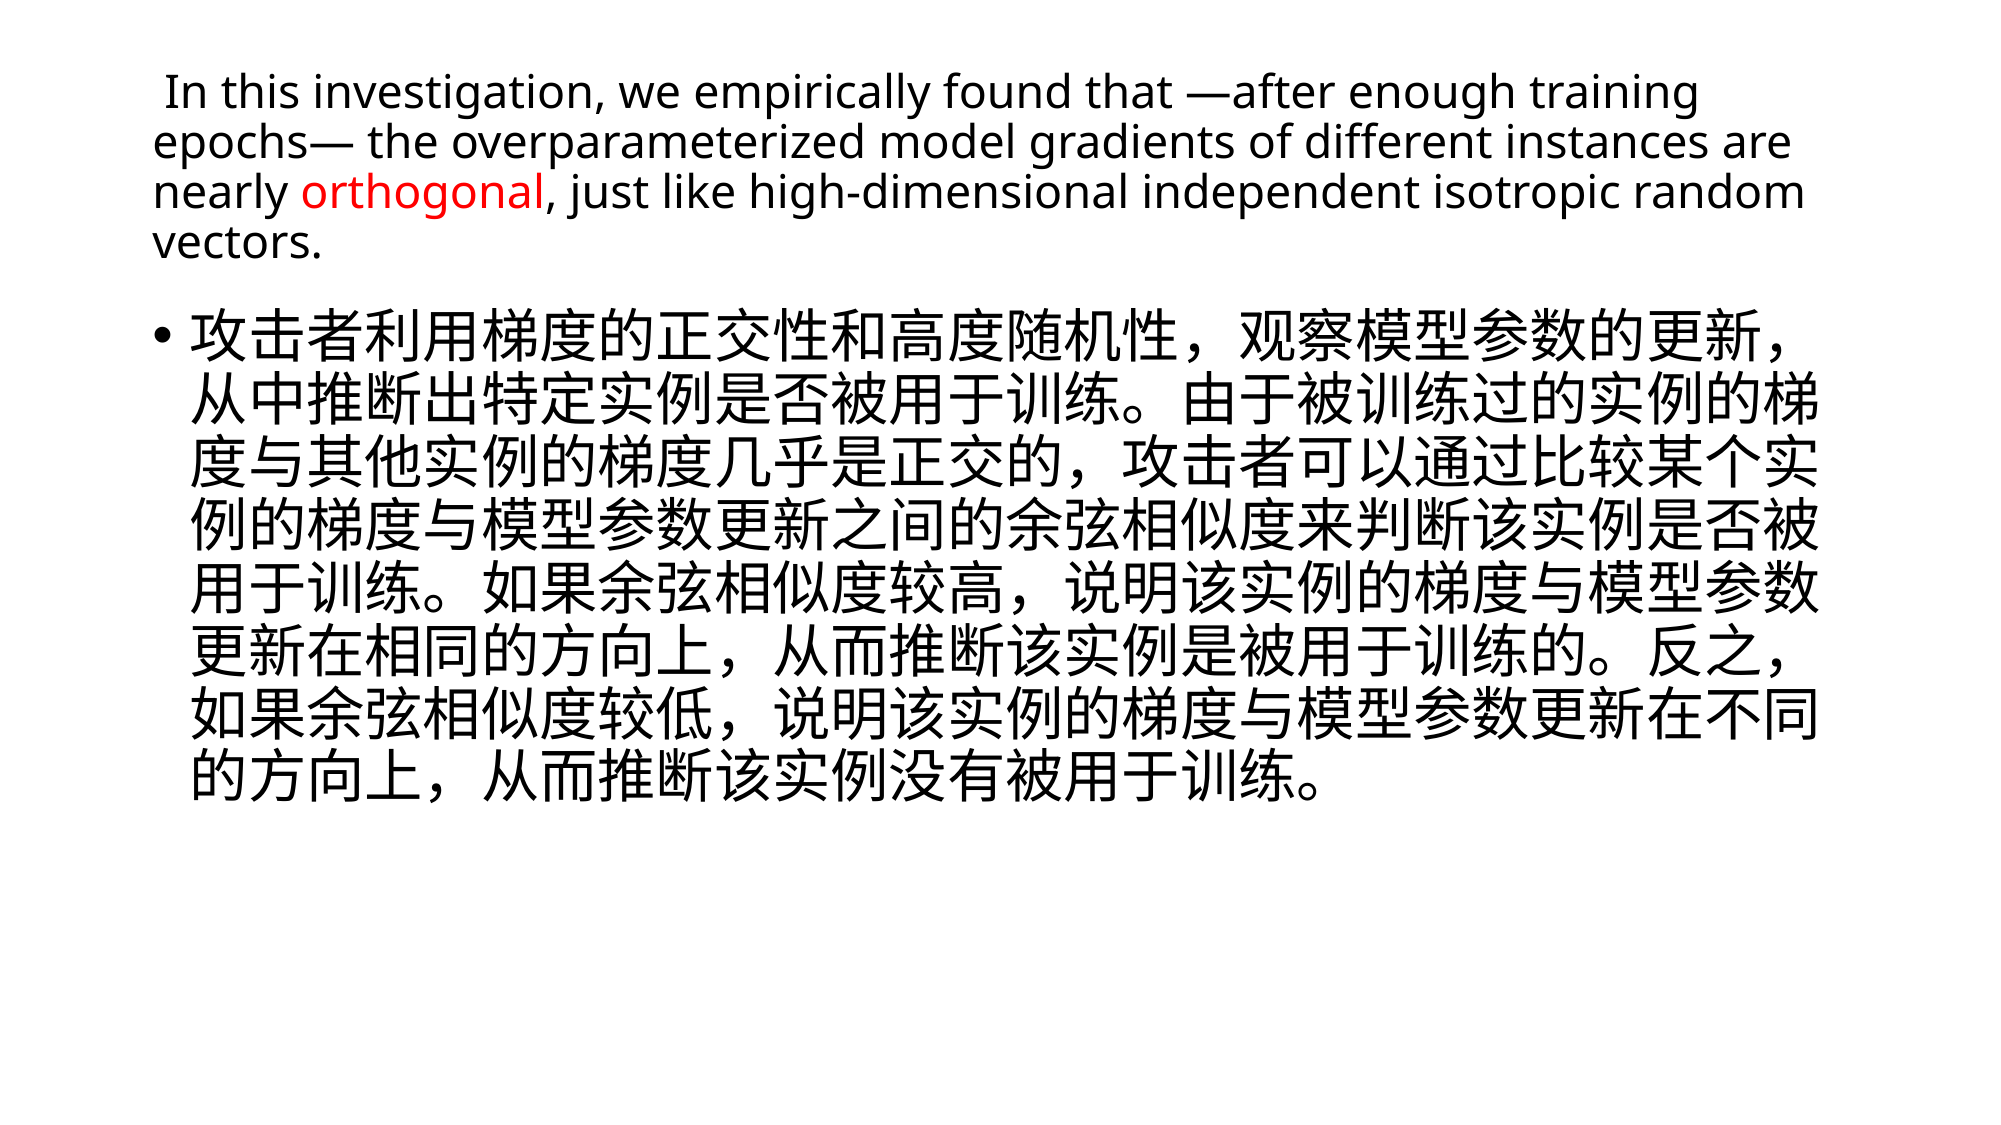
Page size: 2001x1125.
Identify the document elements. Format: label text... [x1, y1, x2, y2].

list 攻击者利用梯度的正交性和高度随机性，观察模型参数的更新，从中推断出特定实例是否被用于训练。由于被训练过的实例的梯度与其他实例的梯度几乎是正交的，攻击者可以通过比较某个实例的梯度与模型参数更新之间的余弦相似度来判断该实例是否被用于训练。如果余弦相似度较高，说明该实例的梯度与模型参数更新在相同的方向上，从而推断该实例是被用于训练的。反之，如果余弦相似度较低，说明该实例的梯度与模型参数更新在不同的方向上，从而推断该实例没有被用于训练。 [137, 299, 1863, 1014]
title In this investigation, we empirically found that —after enough training epochs— the overparameterized model gradients of different instances are nearly orthogonal, just like high-dimensional independent isotropic random vectors. [137, 59, 1863, 278]
